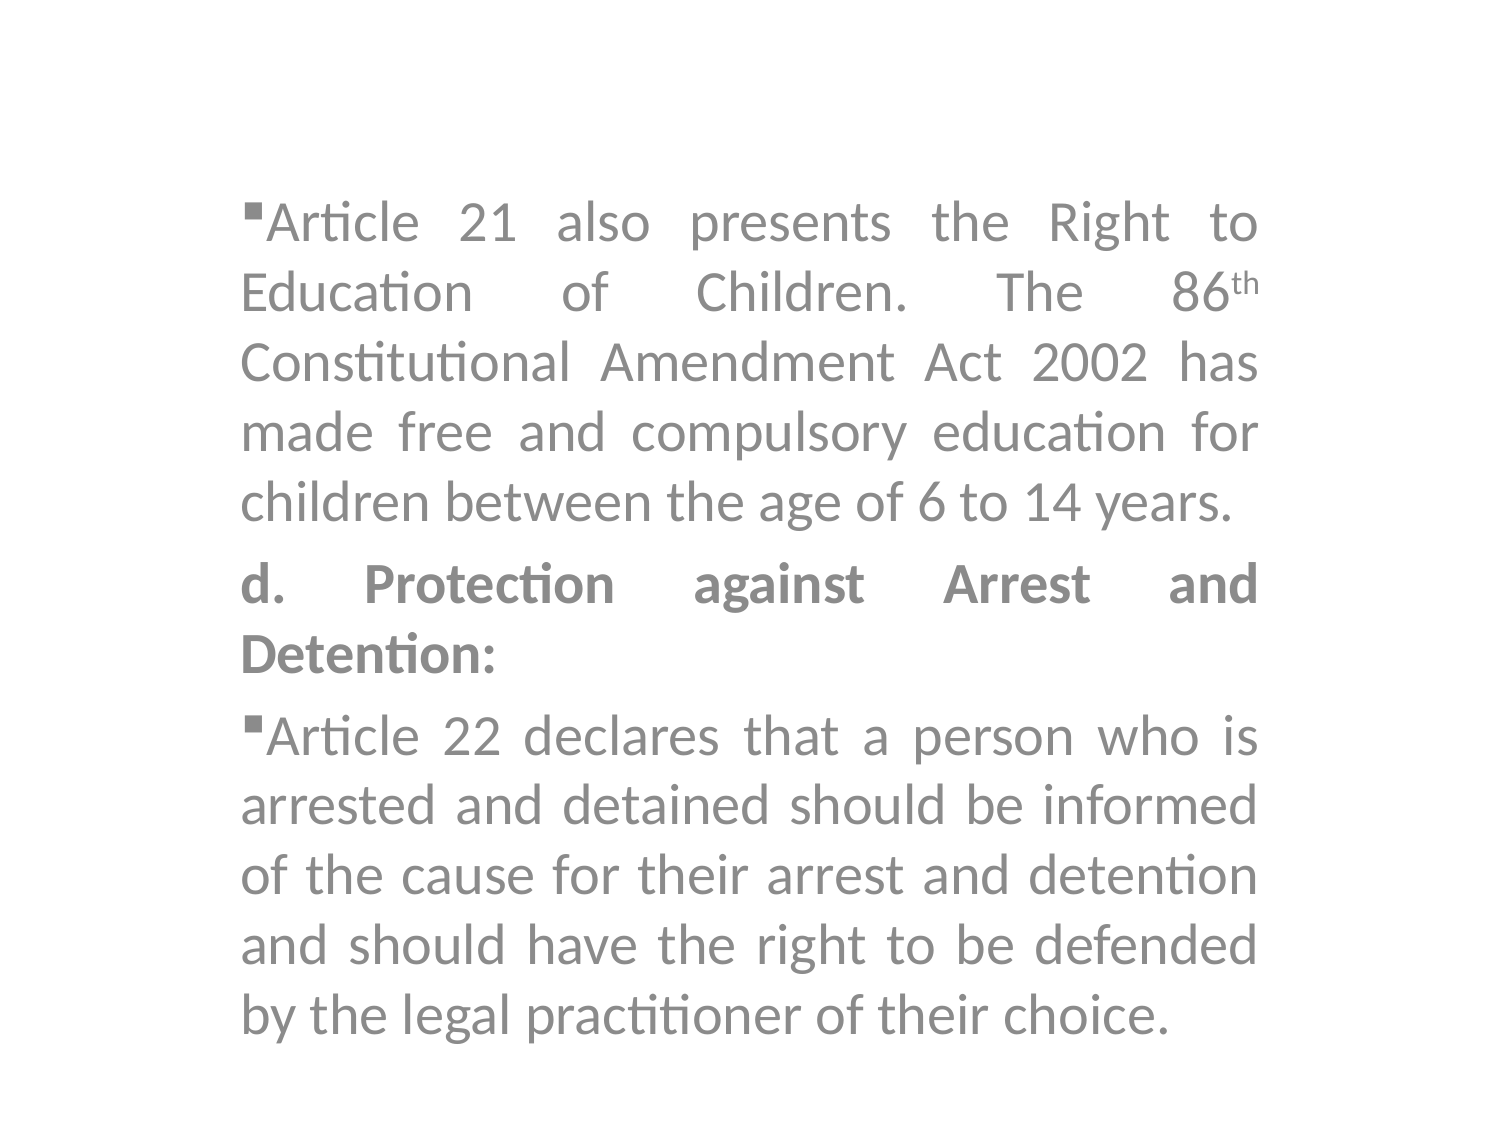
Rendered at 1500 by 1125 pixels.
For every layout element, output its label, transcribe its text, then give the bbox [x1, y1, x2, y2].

subtitle Article 21 also presents the Right to Education of Children. The 86th Constitutional Amendment Act 2002 has made free and compulsory education for children between the age of 6 to 14 years. d. Protection against Arrest and Detention: Article 22 declares that a person who is arrested and detained should be informed of the cause for their arrest and detention and should have the right to be defended by the legal practitioner of their choice. [225, 175, 1275, 997]
